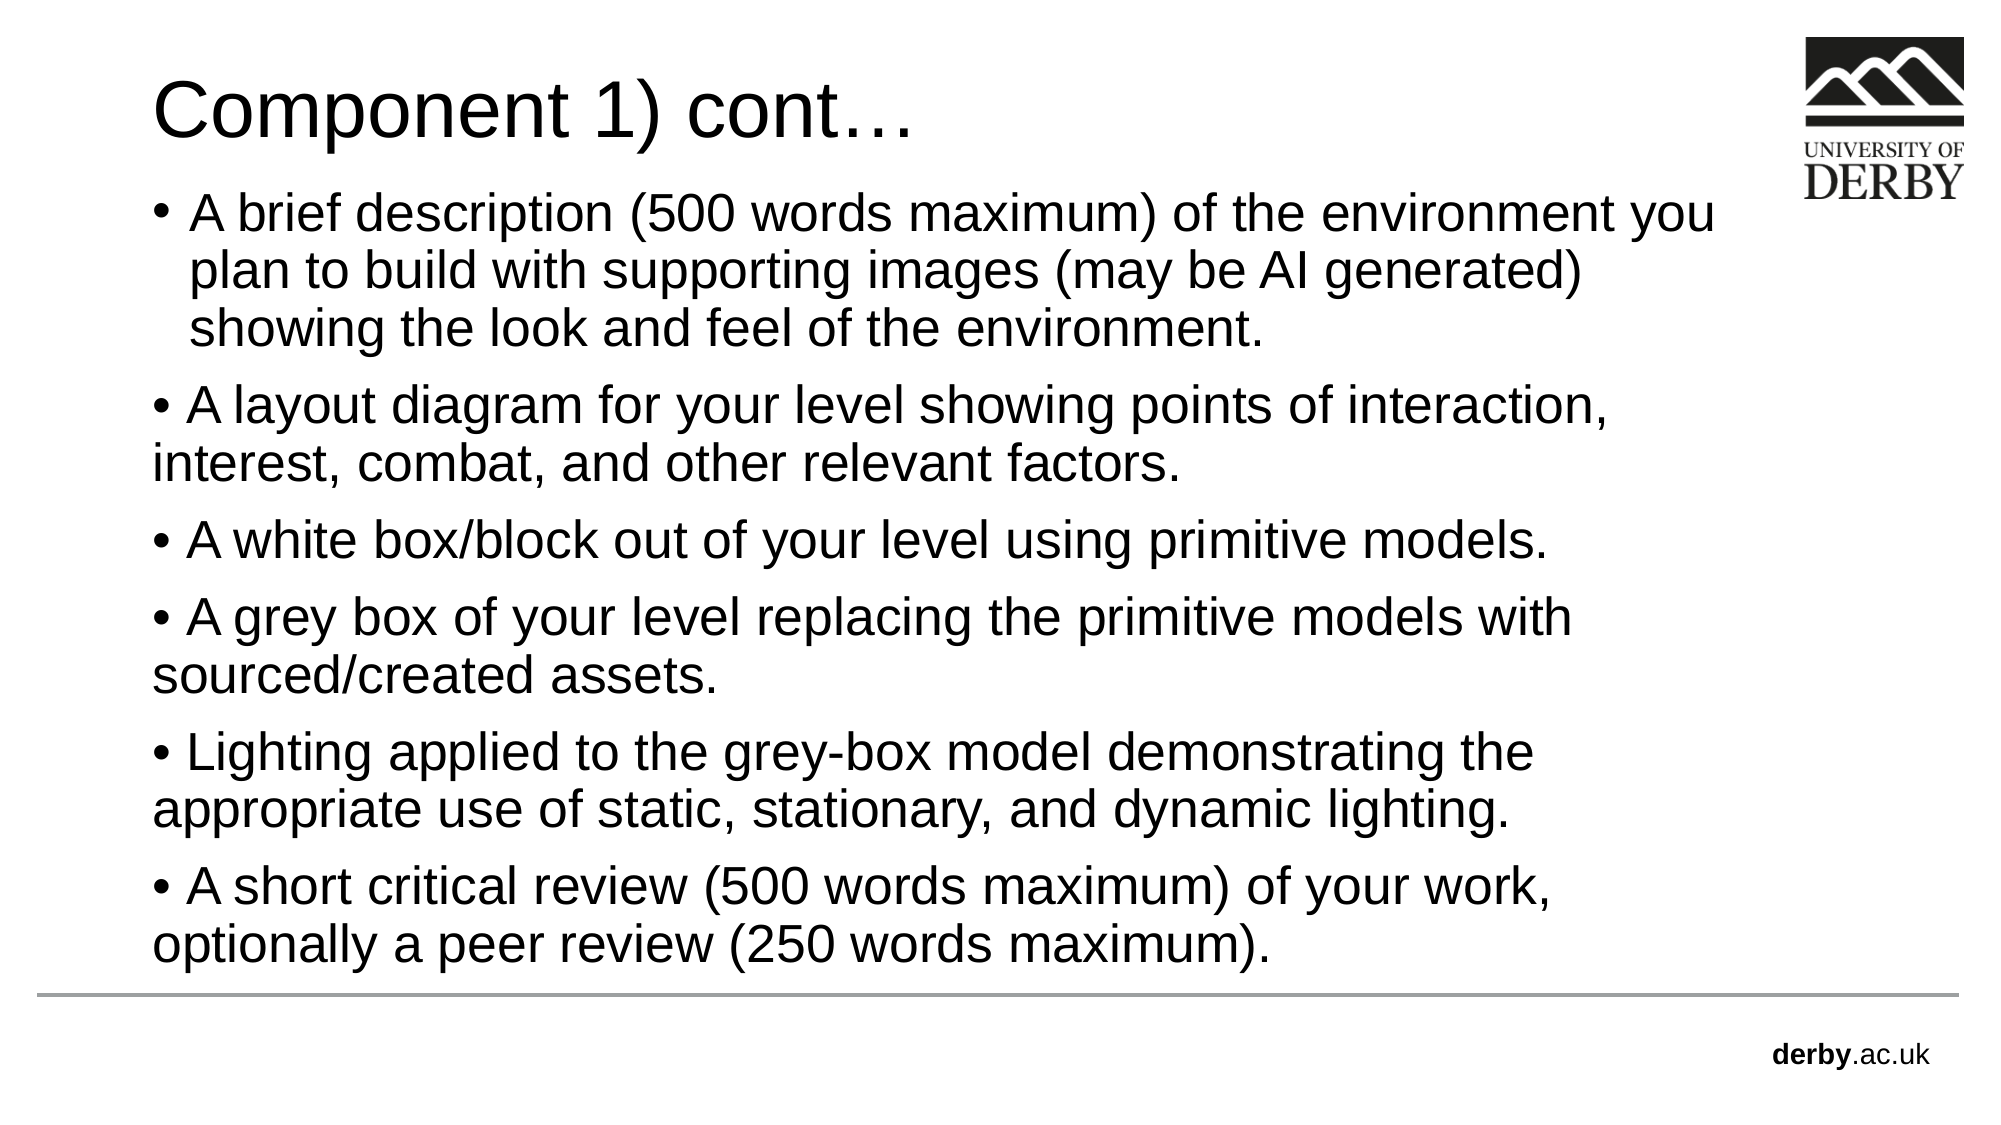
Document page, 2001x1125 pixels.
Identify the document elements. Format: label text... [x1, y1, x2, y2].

list A brief description (500 words maximum) of the environment you plan to build with supporting images (may be AI generated) showing the look and feel of the environment. • A layout diagram for your level showing points of interaction, interest, combat, and other relevant factors. • A white box/block out of your level using primitive models. • A grey box of your level replacing the primitive models with sourced/created assets. • Lighting applied to the grey-box model demonstrating the appropriate use of static, stationary, and dynamic lighting. • A short critical review (500 words maximum) of your work, optionally a peer review (250 words maximum). [137, 177, 1791, 985]
picture [1804, 37, 1964, 199]
title Component 1) cont… [137, 59, 1791, 163]
